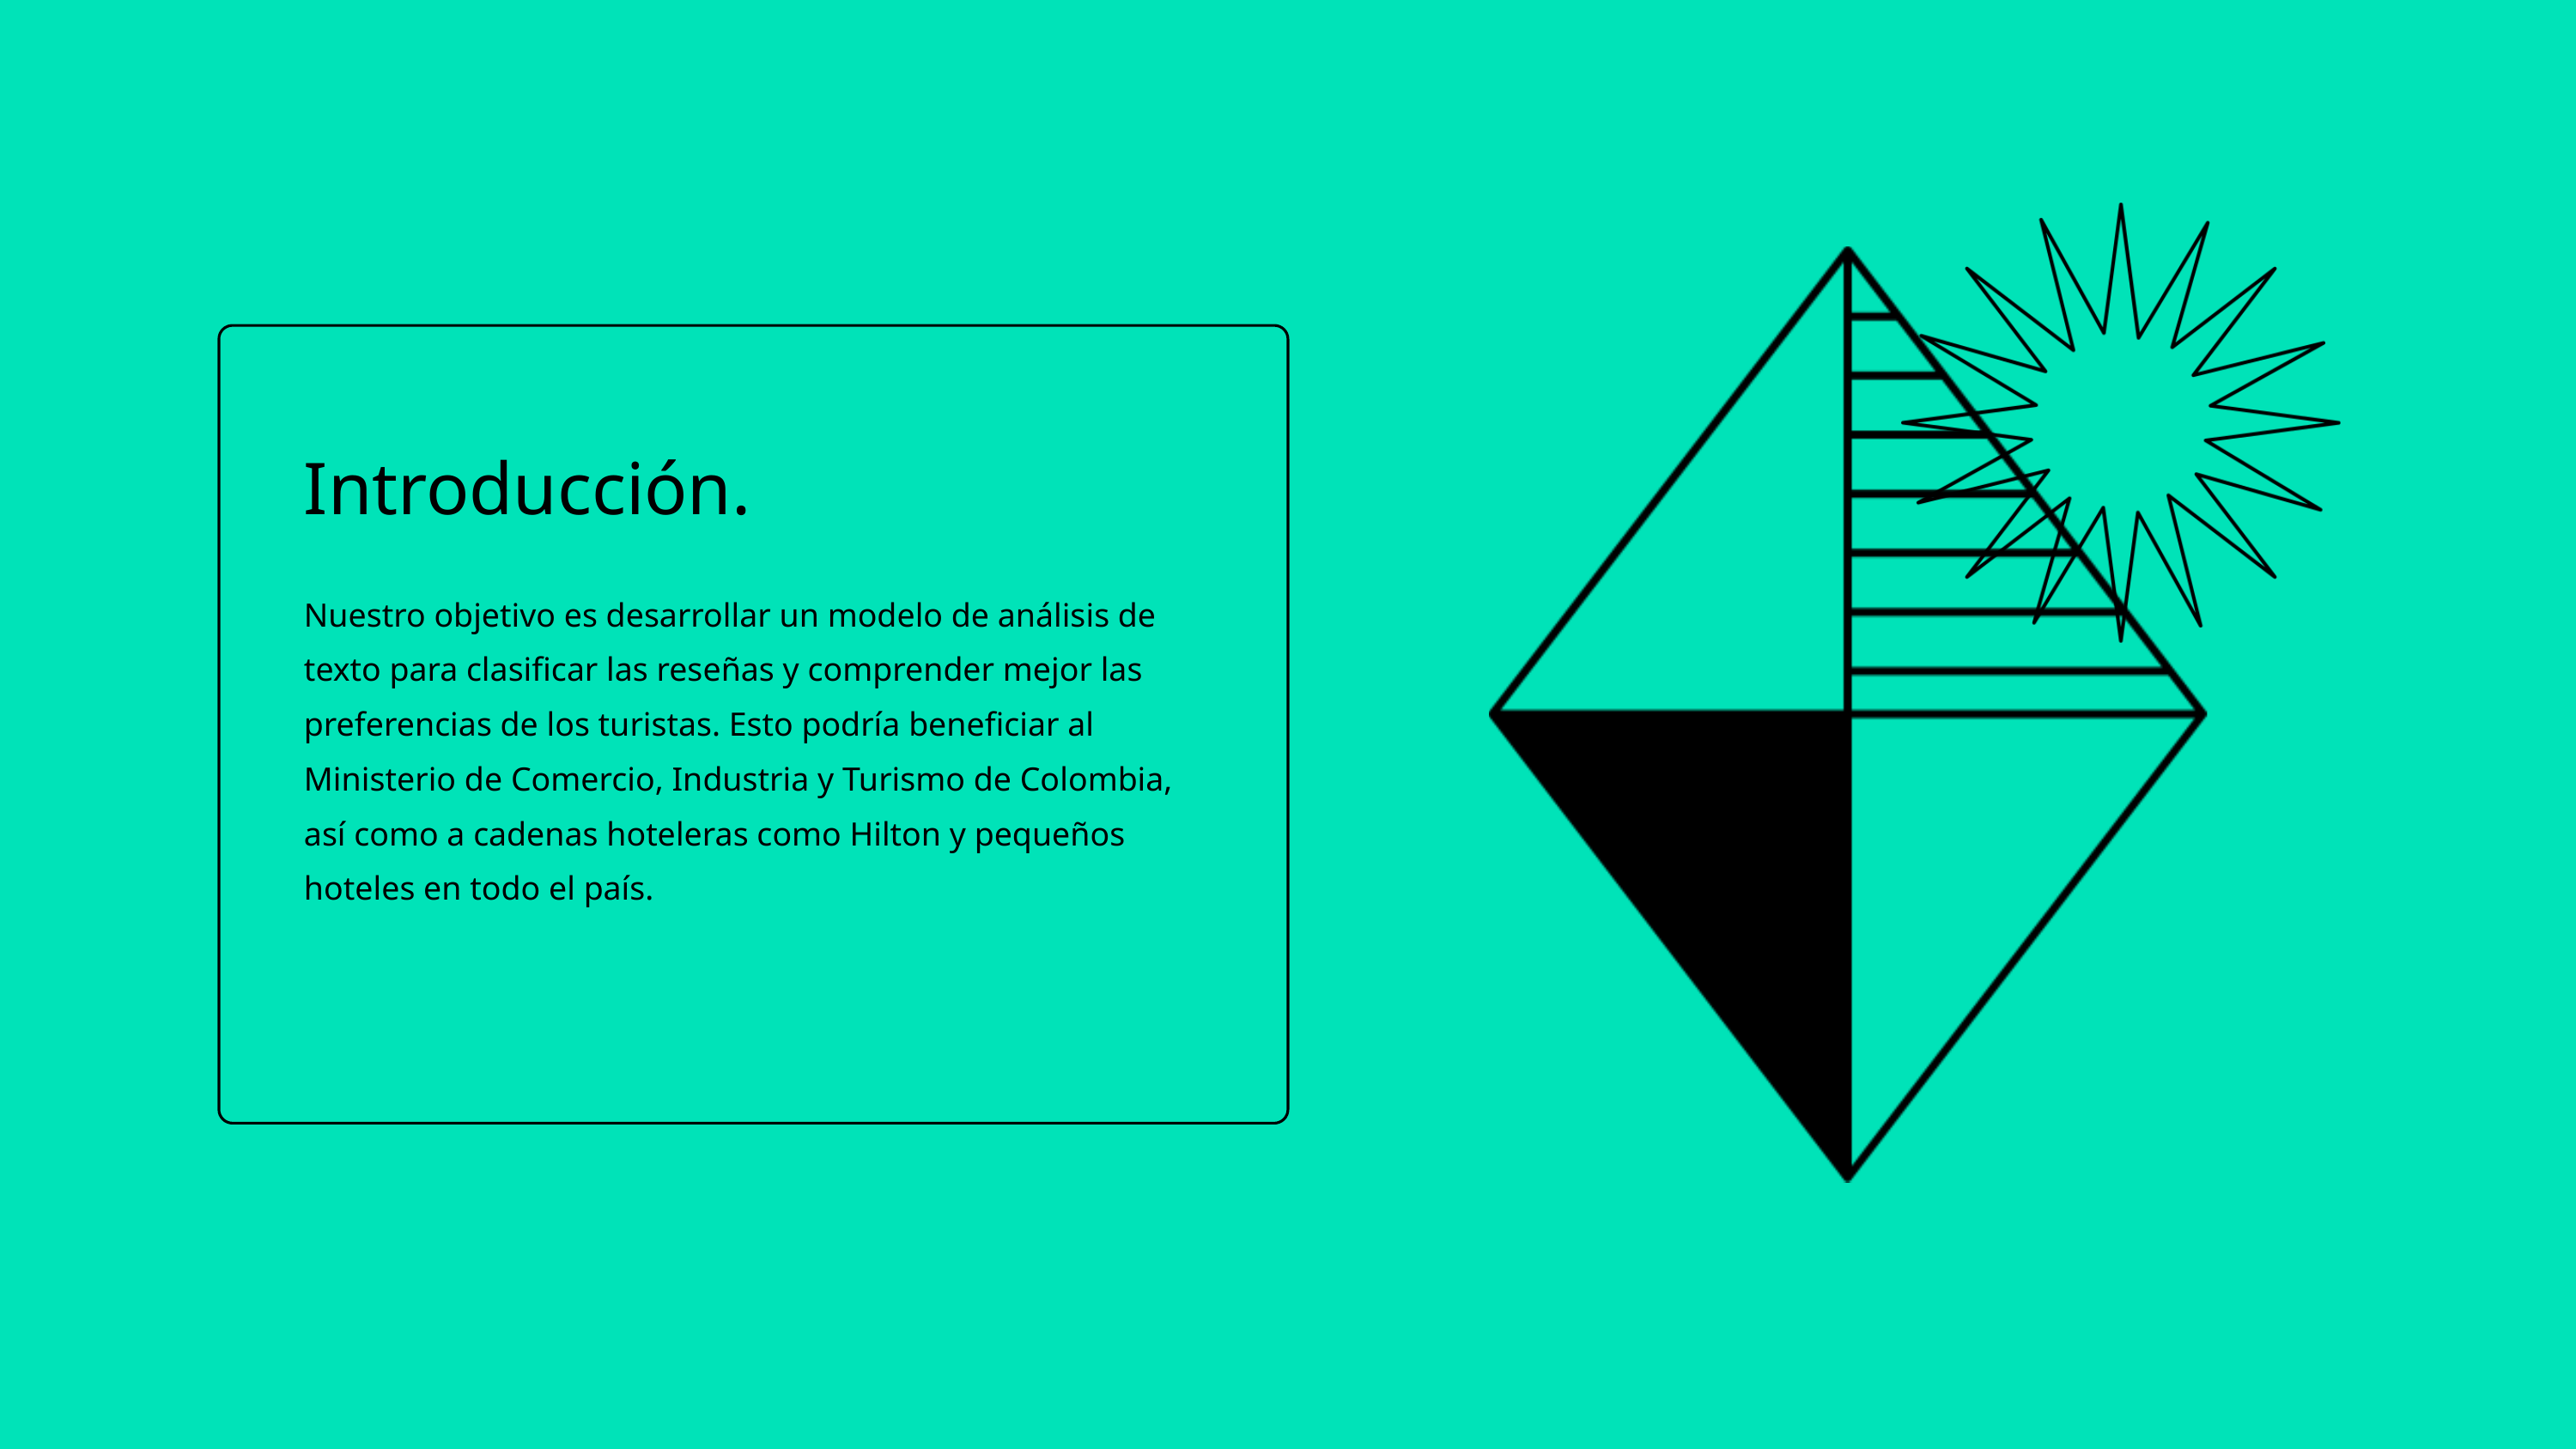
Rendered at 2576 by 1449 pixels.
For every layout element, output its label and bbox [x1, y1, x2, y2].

text_box [218, 324, 1289, 1124]
text_box [1901, 203, 2341, 643]
text_box [1489, 246, 2208, 1183]
